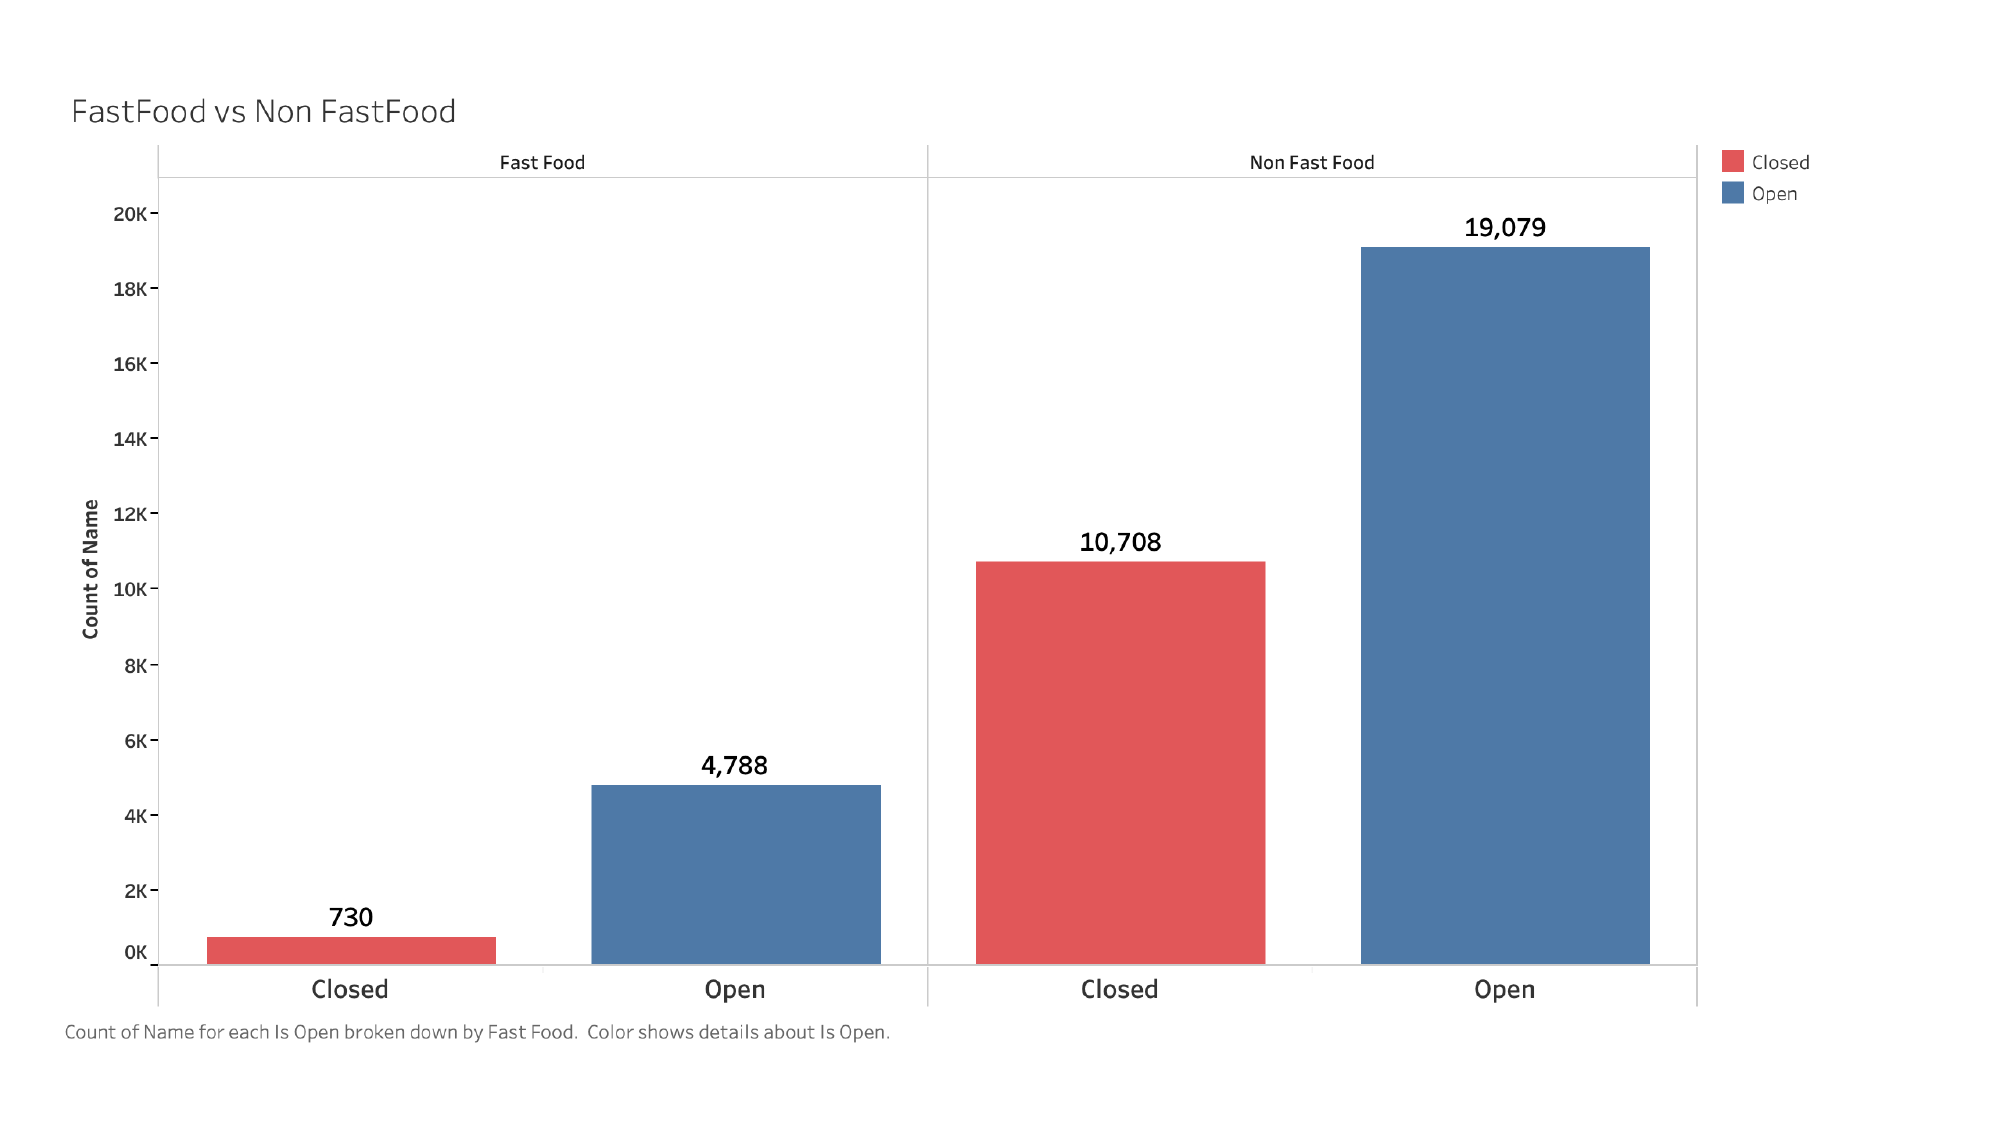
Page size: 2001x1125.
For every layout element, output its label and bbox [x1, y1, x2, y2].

picture [64, 78, 1936, 1047]
